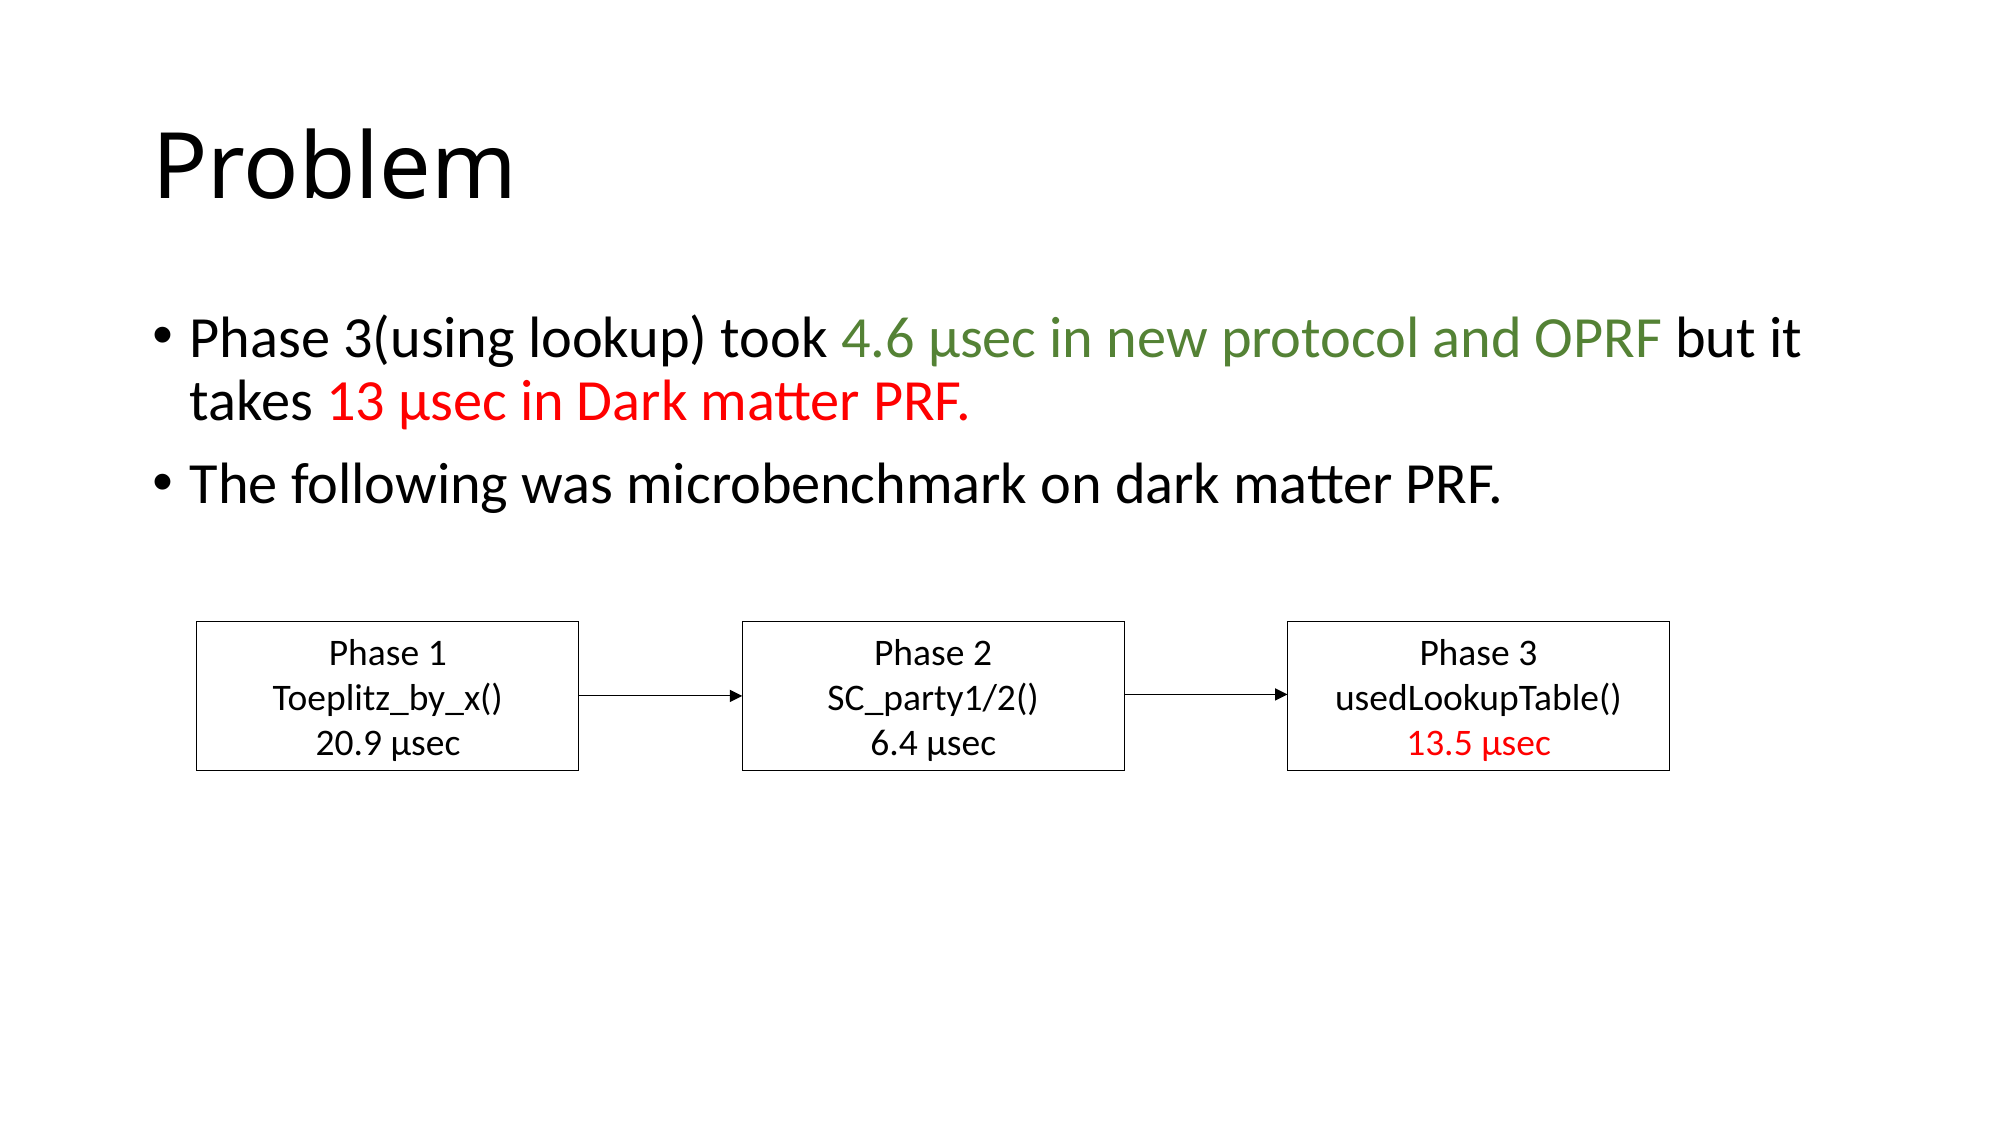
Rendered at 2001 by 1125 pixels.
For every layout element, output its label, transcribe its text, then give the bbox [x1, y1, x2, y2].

text_box Phase 3 usedLookupTable() 13.5 µsec [1287, 621, 1670, 771]
text_box Phase 1 Toeplitz_by_x() 20.9 µsec [196, 621, 579, 771]
title Problem [137, 59, 1863, 278]
list Phase 3(using lookup) took 4.6 µsec in new protocol and OPRF but it takes 13 µsec in Dark matter PRF. The following was microbenchmark on dark matter PRF. [137, 299, 1863, 563]
text_box Phase 2 SC_party1/2() 6.4 µsec [742, 621, 1125, 771]
